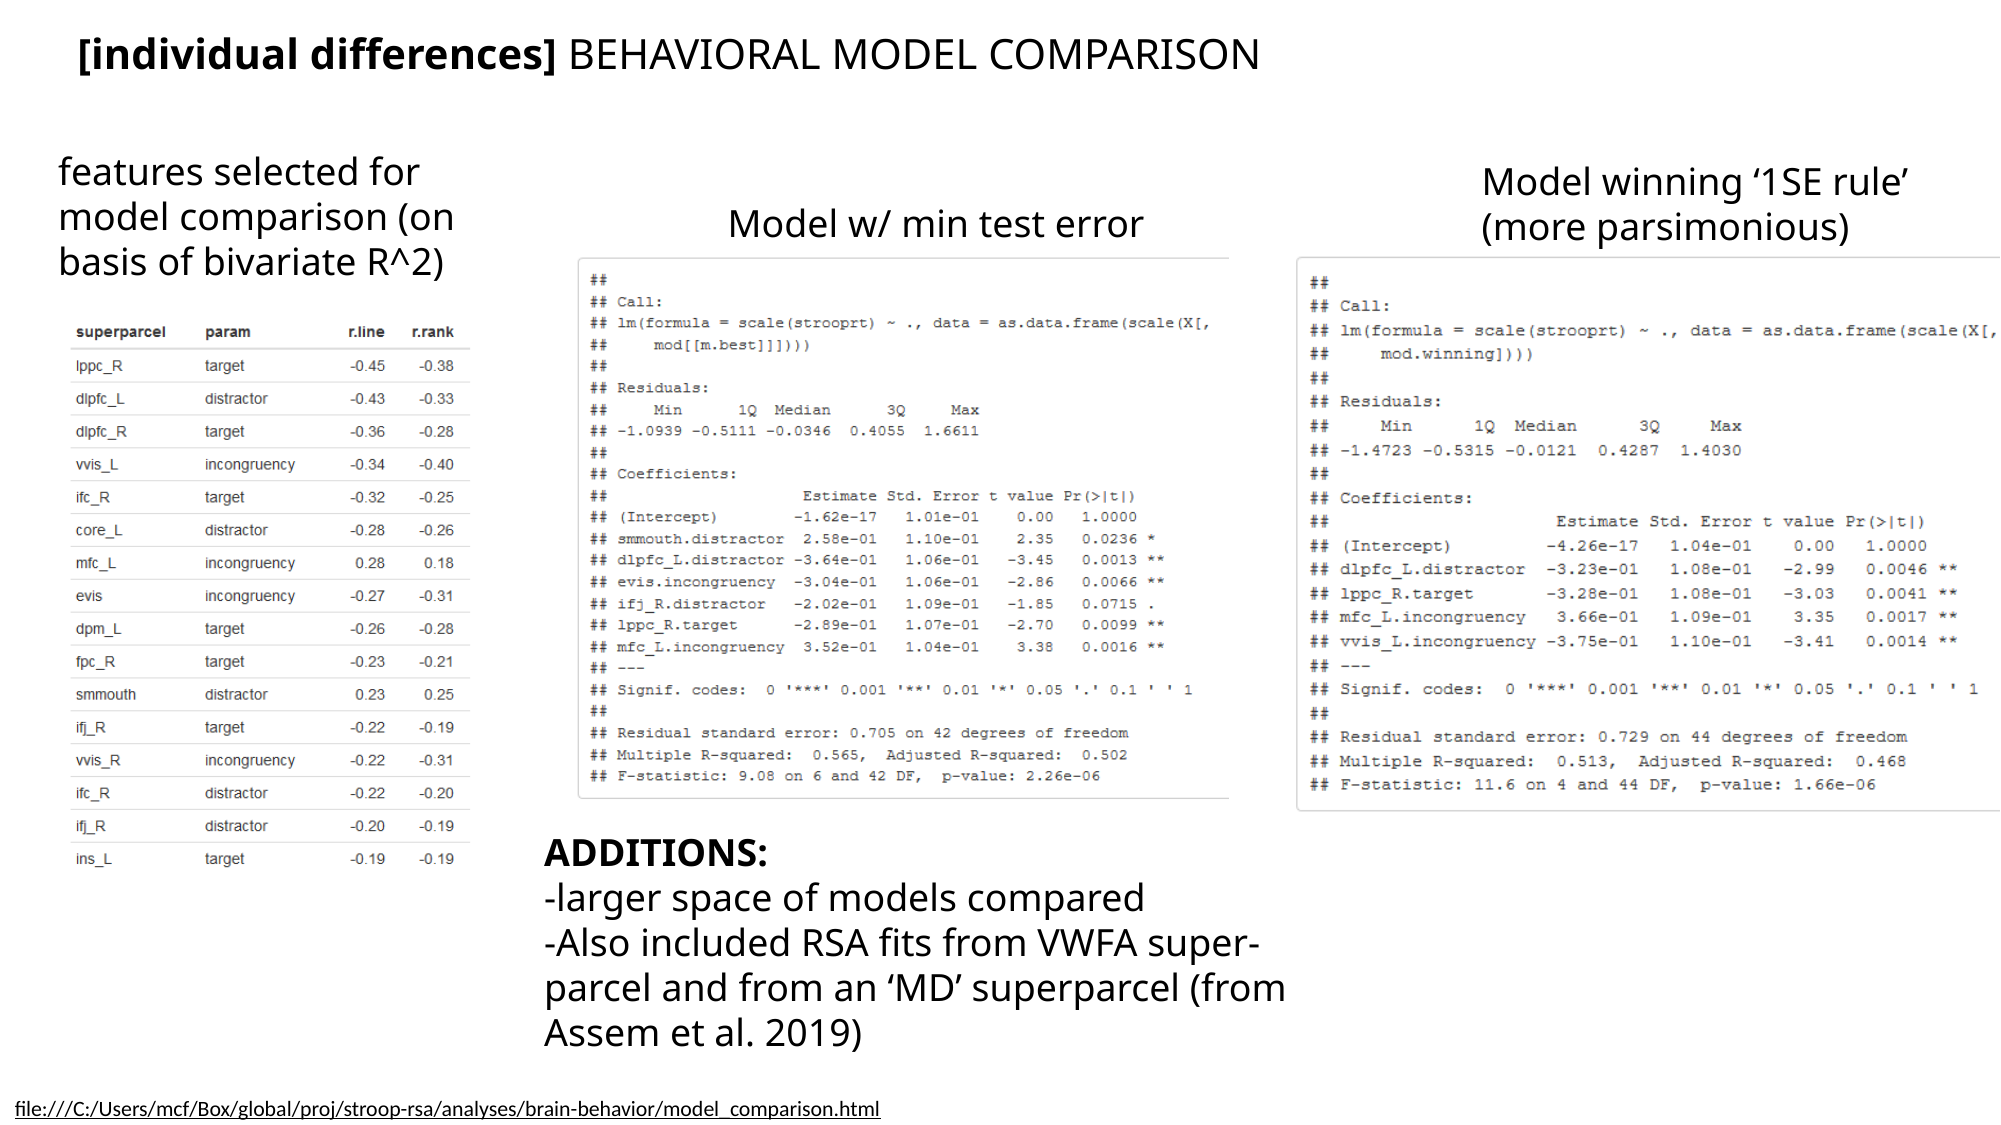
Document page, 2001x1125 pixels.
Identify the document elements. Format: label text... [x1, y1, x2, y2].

picture [1286, 253, 2000, 818]
text_box Model w/ min test error [712, 193, 1184, 253]
picture [572, 253, 1229, 806]
title [individual differences] BEHAVIORAL MODEL COMPARISON [62, 0, 1938, 113]
picture [59, 319, 471, 881]
text_box features selected for model comparison (on basis of bivariate R^2) [43, 140, 514, 290]
text_box file:///C:/Users/mcf/Box/global/proj/stroop-rsa/analyses/brain-behavior/model_comparison.html [0, 1087, 1377, 1125]
text_box Model winning ‘1SE rule’ (more parsimonious) [1466, 151, 1938, 253]
text_box ADDITIONS: -larger space of models compared -Also included RSA fits from VWFA super-parcel and from an ‘MD’ superparcel (from Assem et al. 2019) [529, 821, 1331, 1107]
